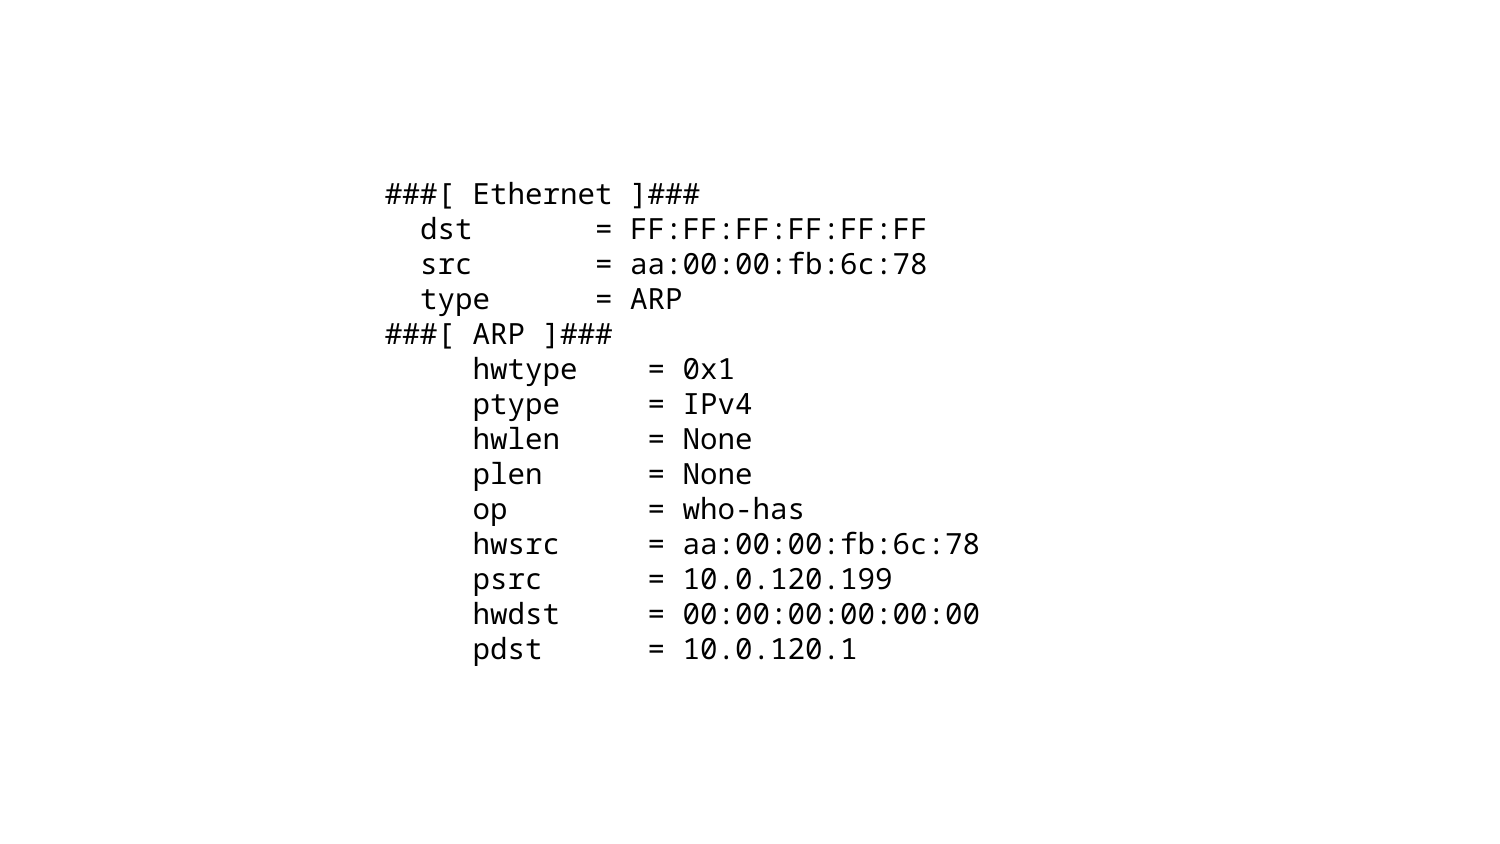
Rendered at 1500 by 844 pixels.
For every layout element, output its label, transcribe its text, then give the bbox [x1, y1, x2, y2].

text_box ###[ Ethernet ]### dst = FF:FF:FF:FF:FF:FF src = aa:00:00:fb:6c:78 type = ARP ###[ ARP ]### hwtype = 0x1 ptype = IPv4 hwlen = None plen = None op = who-has hwsrc = aa:00:00:fb:6c:78 psrc = 10.0.120.199 hwdst = 00:00:00:00:00:00 pdst = 10.0.120.1 [369, 160, 1219, 715]
